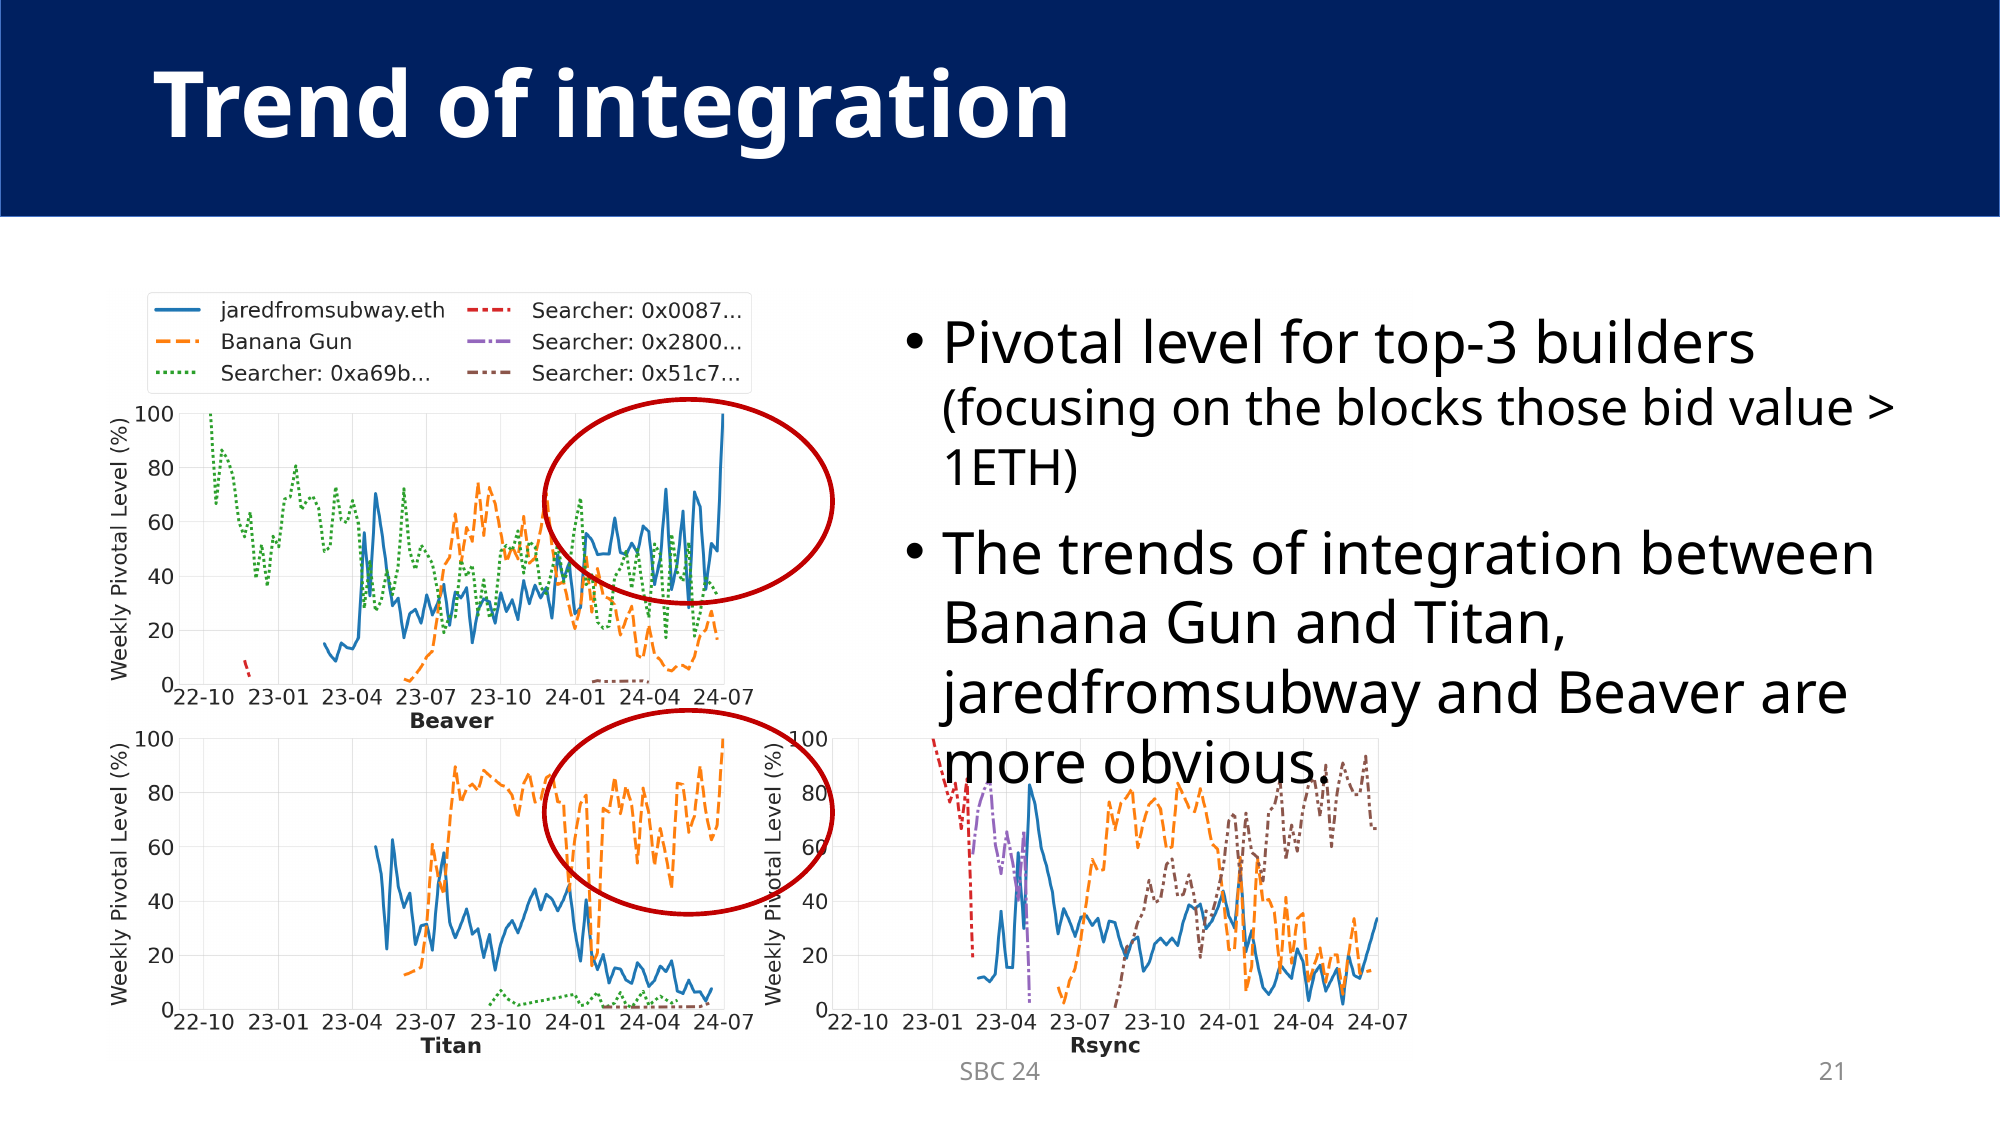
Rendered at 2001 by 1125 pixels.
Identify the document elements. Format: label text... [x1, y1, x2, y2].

text_box Pivotal level for top-3 builders (focusing on the blocks those bid value > 1ETH) The trends of integration between Banana Gun and Titan, jaredfromsubway and Beaver are more obvious. [889, 297, 1940, 1071]
title Trend of integration [137, 25, 1863, 191]
footer SBC 24 [662, 1061, 1338, 1103]
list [106, 288, 1413, 1061]
slide_number 21 [1412, 1071, 1863, 1103]
